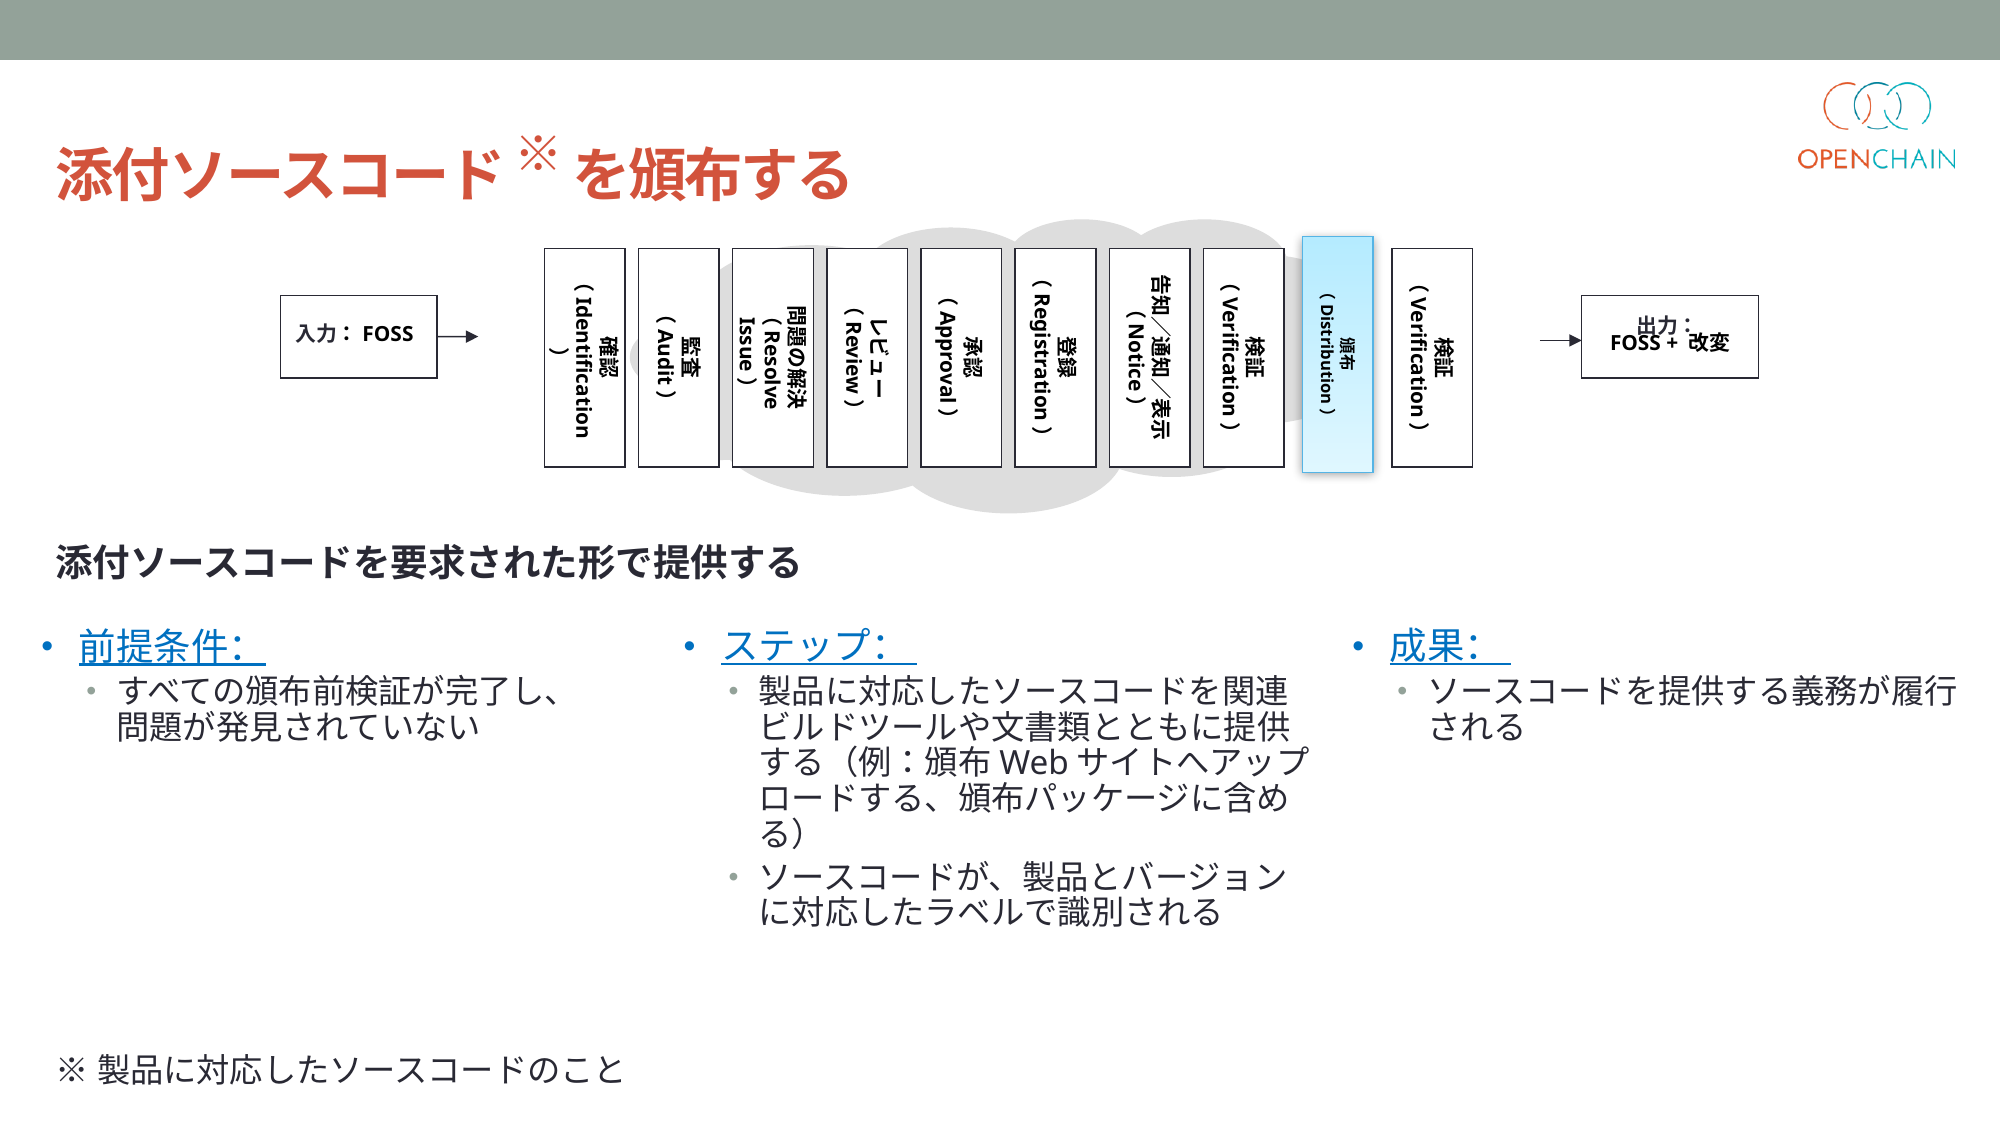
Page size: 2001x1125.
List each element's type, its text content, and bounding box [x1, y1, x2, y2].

picture [1798, 82, 1955, 169]
text_box ※製品に対応したソースコードのこと [41, 1041, 643, 1097]
text_box 添付ソースコードを要求された形で提供する [40, 531, 2000, 592]
text_box 添付ソースコード ※ を頒布する [40, 84, 1841, 247]
text_box 入力：FOSS [280, 295, 438, 378]
text_box 確認 （Identification） [544, 248, 626, 467]
text_box 監査 （Audit） [638, 248, 720, 467]
text_box 承認 （Approval） [920, 248, 1002, 467]
text_box ステップ： 製品に対応したソースコードを関連ビルドツールや文書類とともに提供する（例：頒布Webサイトへアップロードする、頒布パッケージに含める） ソースコードが、製品とバージョンに対応したラベルで識別される [668, 620, 1332, 1075]
text_box 前提条件： すべての頒布前検証が完了し、 問題が発見されていない [0, 620, 663, 1110]
text_box [1285, 252, 1295, 423]
text_box 登録 （Registration） [1015, 248, 1096, 467]
text_box [738, 247, 1283, 514]
text_box 頒布 （Distribution） [1302, 236, 1374, 473]
text_box 告知／通知／表示（Notice） [1109, 248, 1191, 467]
text_box レビュー （Review） [826, 248, 908, 467]
text_box 出力： FOSS + 改変 [1581, 295, 1759, 378]
text_box 問題の解決 （Resolve Issue） [732, 248, 814, 467]
text_box 検証 （Verification） [1391, 248, 1473, 468]
text_box 成果： ソースコードを提供する義務が履行される [1337, 620, 2000, 998]
text_box [720, 262, 732, 462]
text_box [629, 338, 638, 376]
text_box 検証 （Verification） [1203, 248, 1285, 467]
